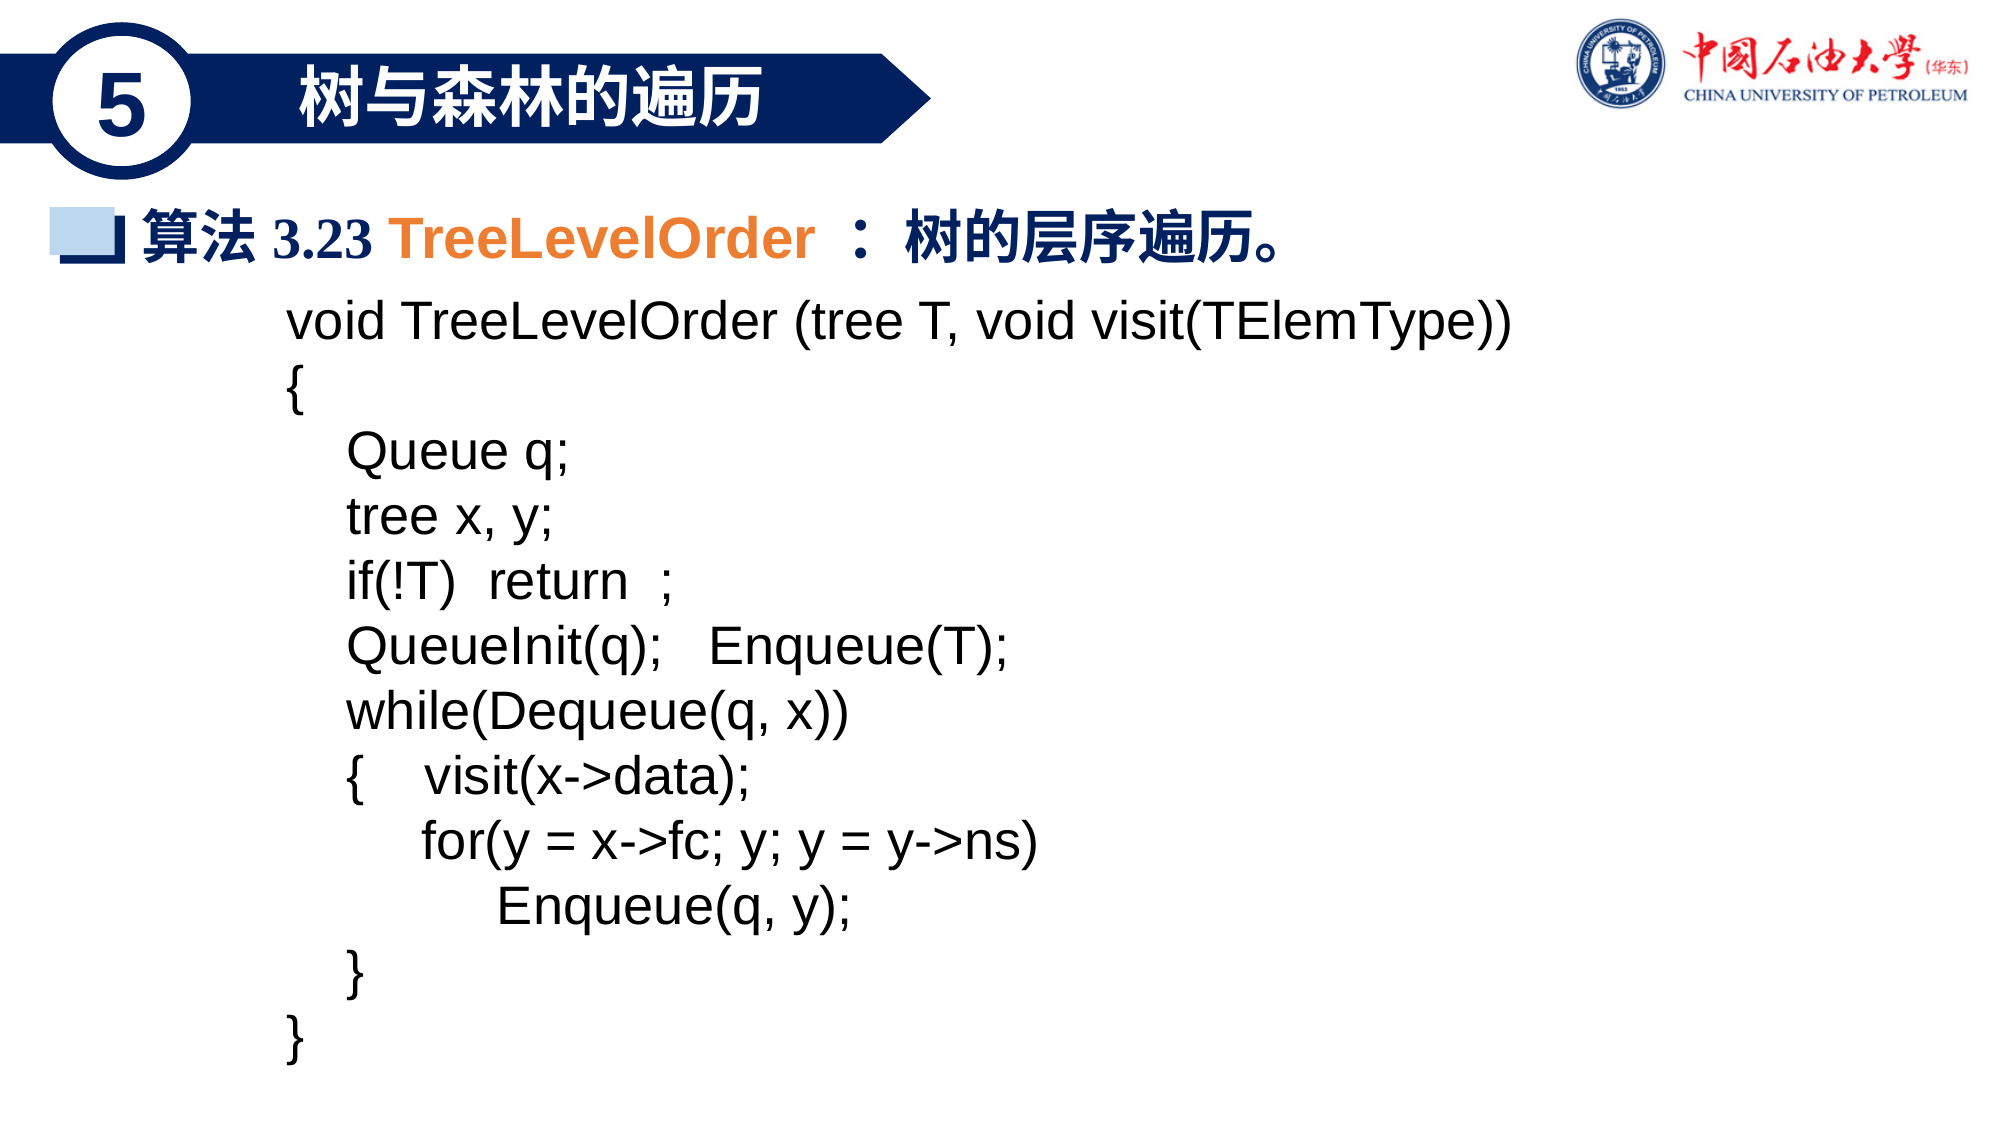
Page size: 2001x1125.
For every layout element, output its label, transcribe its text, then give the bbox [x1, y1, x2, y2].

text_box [49, 207, 125, 264]
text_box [0, 28, 931, 173]
text_box void TreeLevelOrder (tree T, void visit(TElemType)) { Queue q; tree x, y; if(!T) return ; QueueInit(q); Enqueue(T); while(Dequeue(q, x)) { visit(x->data); for(y = x->fc; y; y = y->ns) Enqueue(q, y); } } [197, 278, 1665, 1073]
text_box 算法3.23 TreeLevelOrder ：树的层序遍历。 [126, 192, 1328, 278]
picture [1554, 3, 2000, 127]
